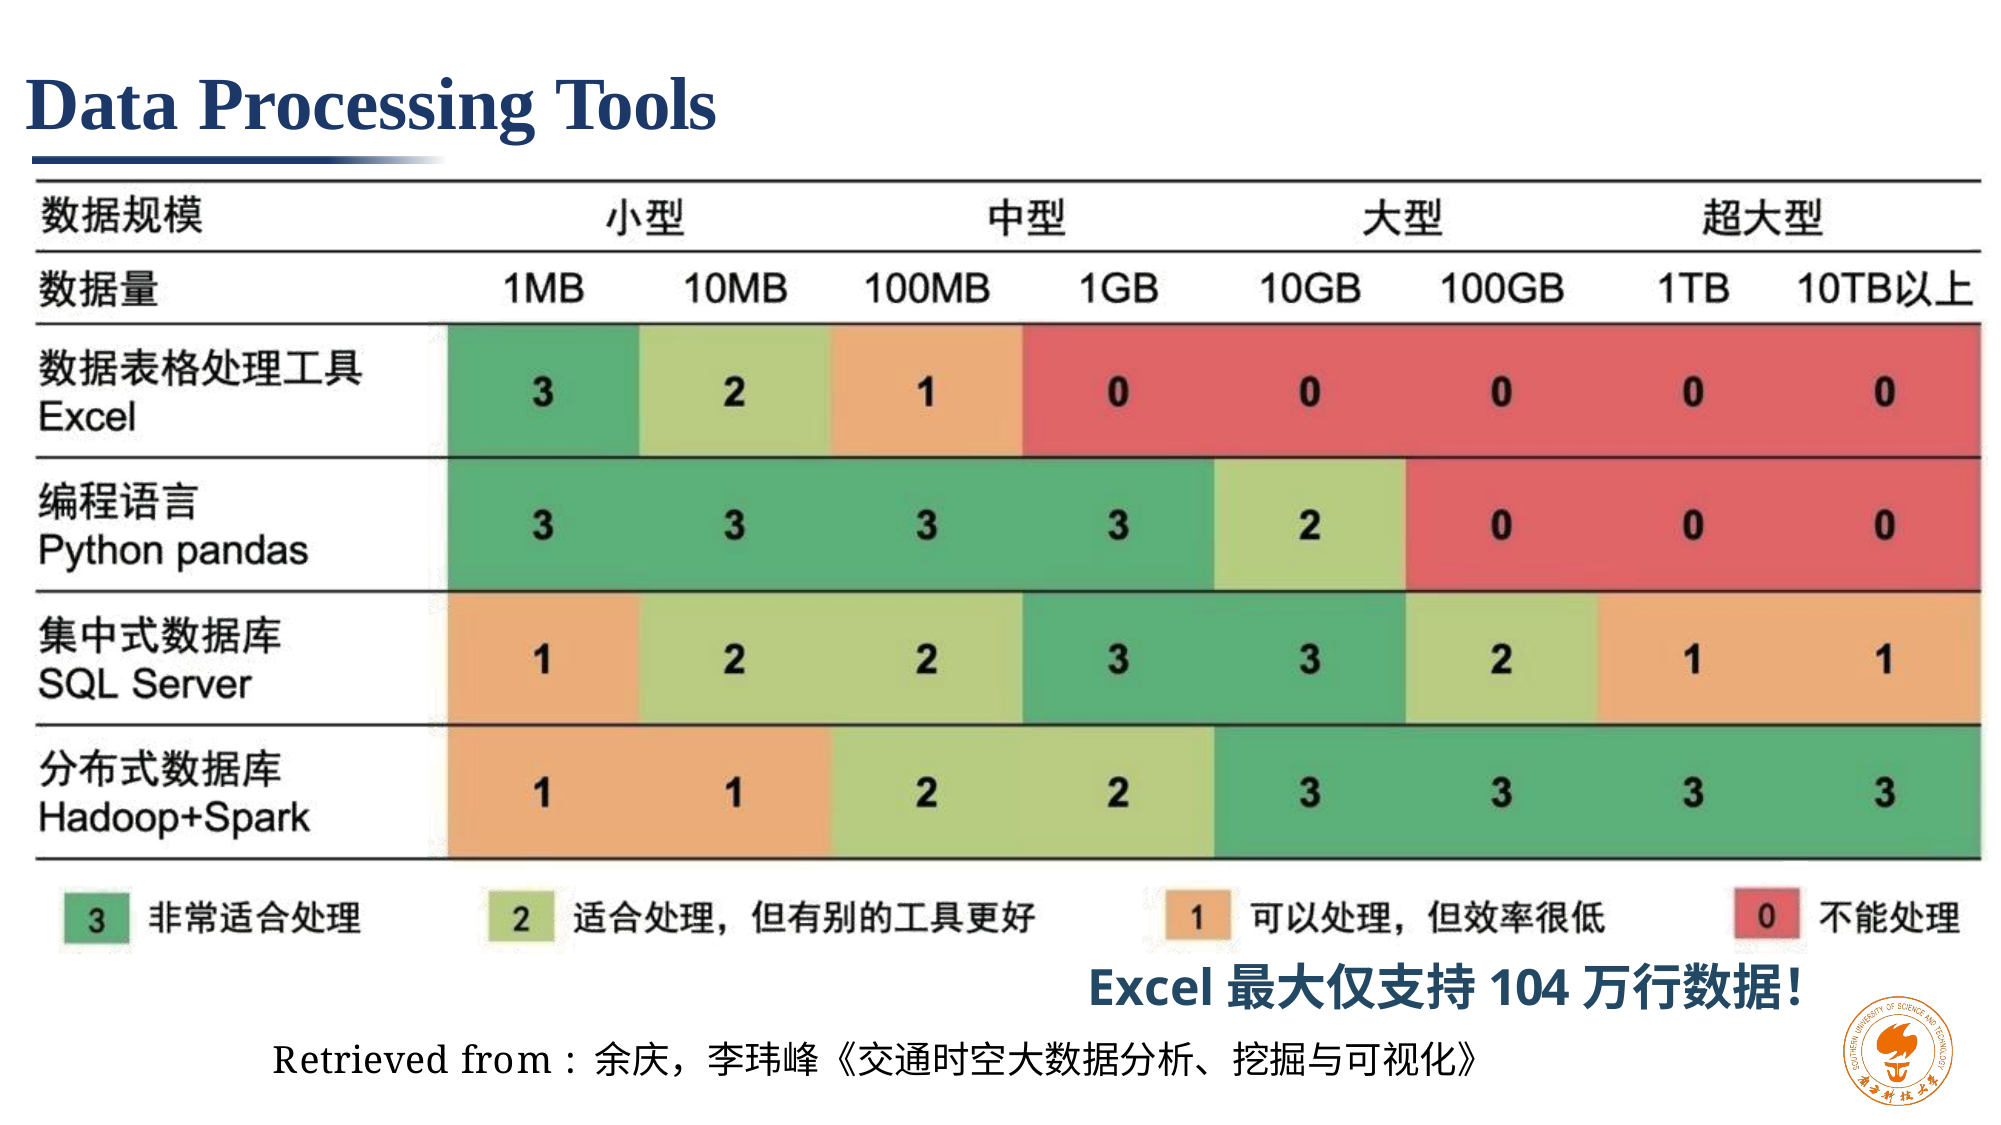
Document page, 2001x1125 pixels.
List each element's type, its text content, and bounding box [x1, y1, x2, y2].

text_box Excel最大仅支持104万行数据！ Retrieved from: 余庆，李玮峰《交通时空大数据分析、挖掘与可视化》 [270, 966, 1787, 1082]
picture [33, 170, 1988, 955]
title Data Processing Tools [23, 52, 726, 243]
picture [1843, 996, 1953, 1106]
